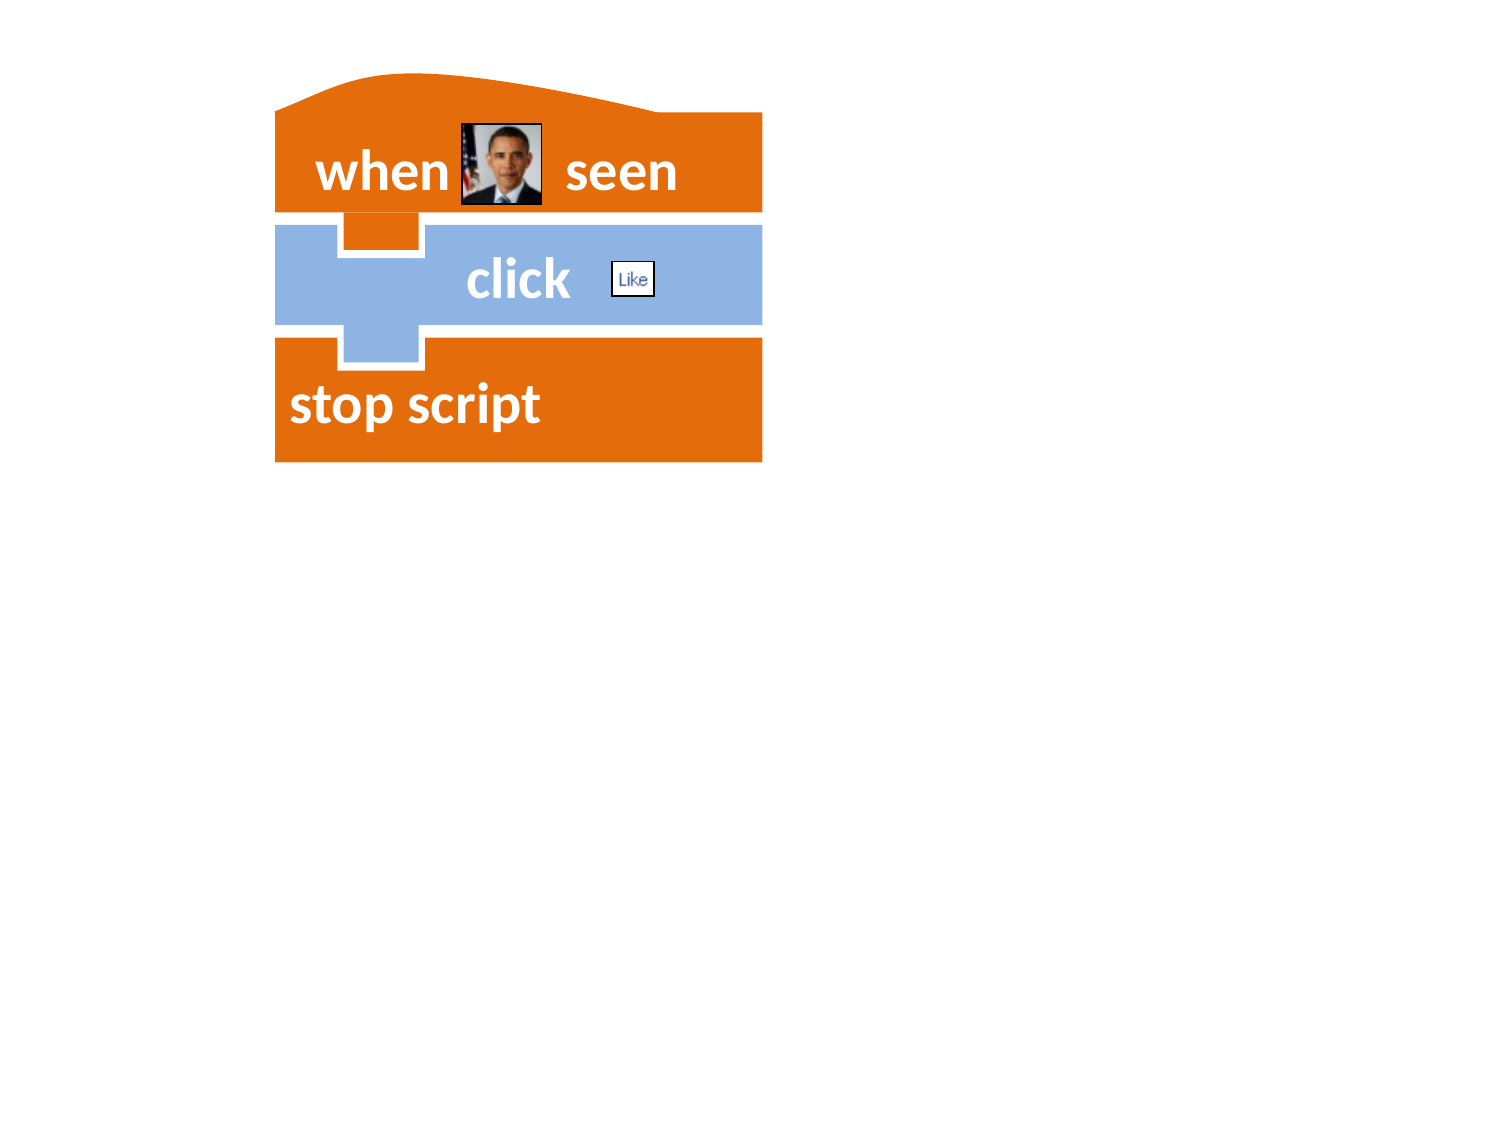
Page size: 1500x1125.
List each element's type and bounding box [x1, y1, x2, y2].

text_box [274, 369, 763, 463]
picture [612, 262, 654, 296]
picture [462, 124, 541, 204]
text_box [274, 112, 763, 251]
text_box [274, 256, 763, 363]
text_box [278, 73, 648, 110]
